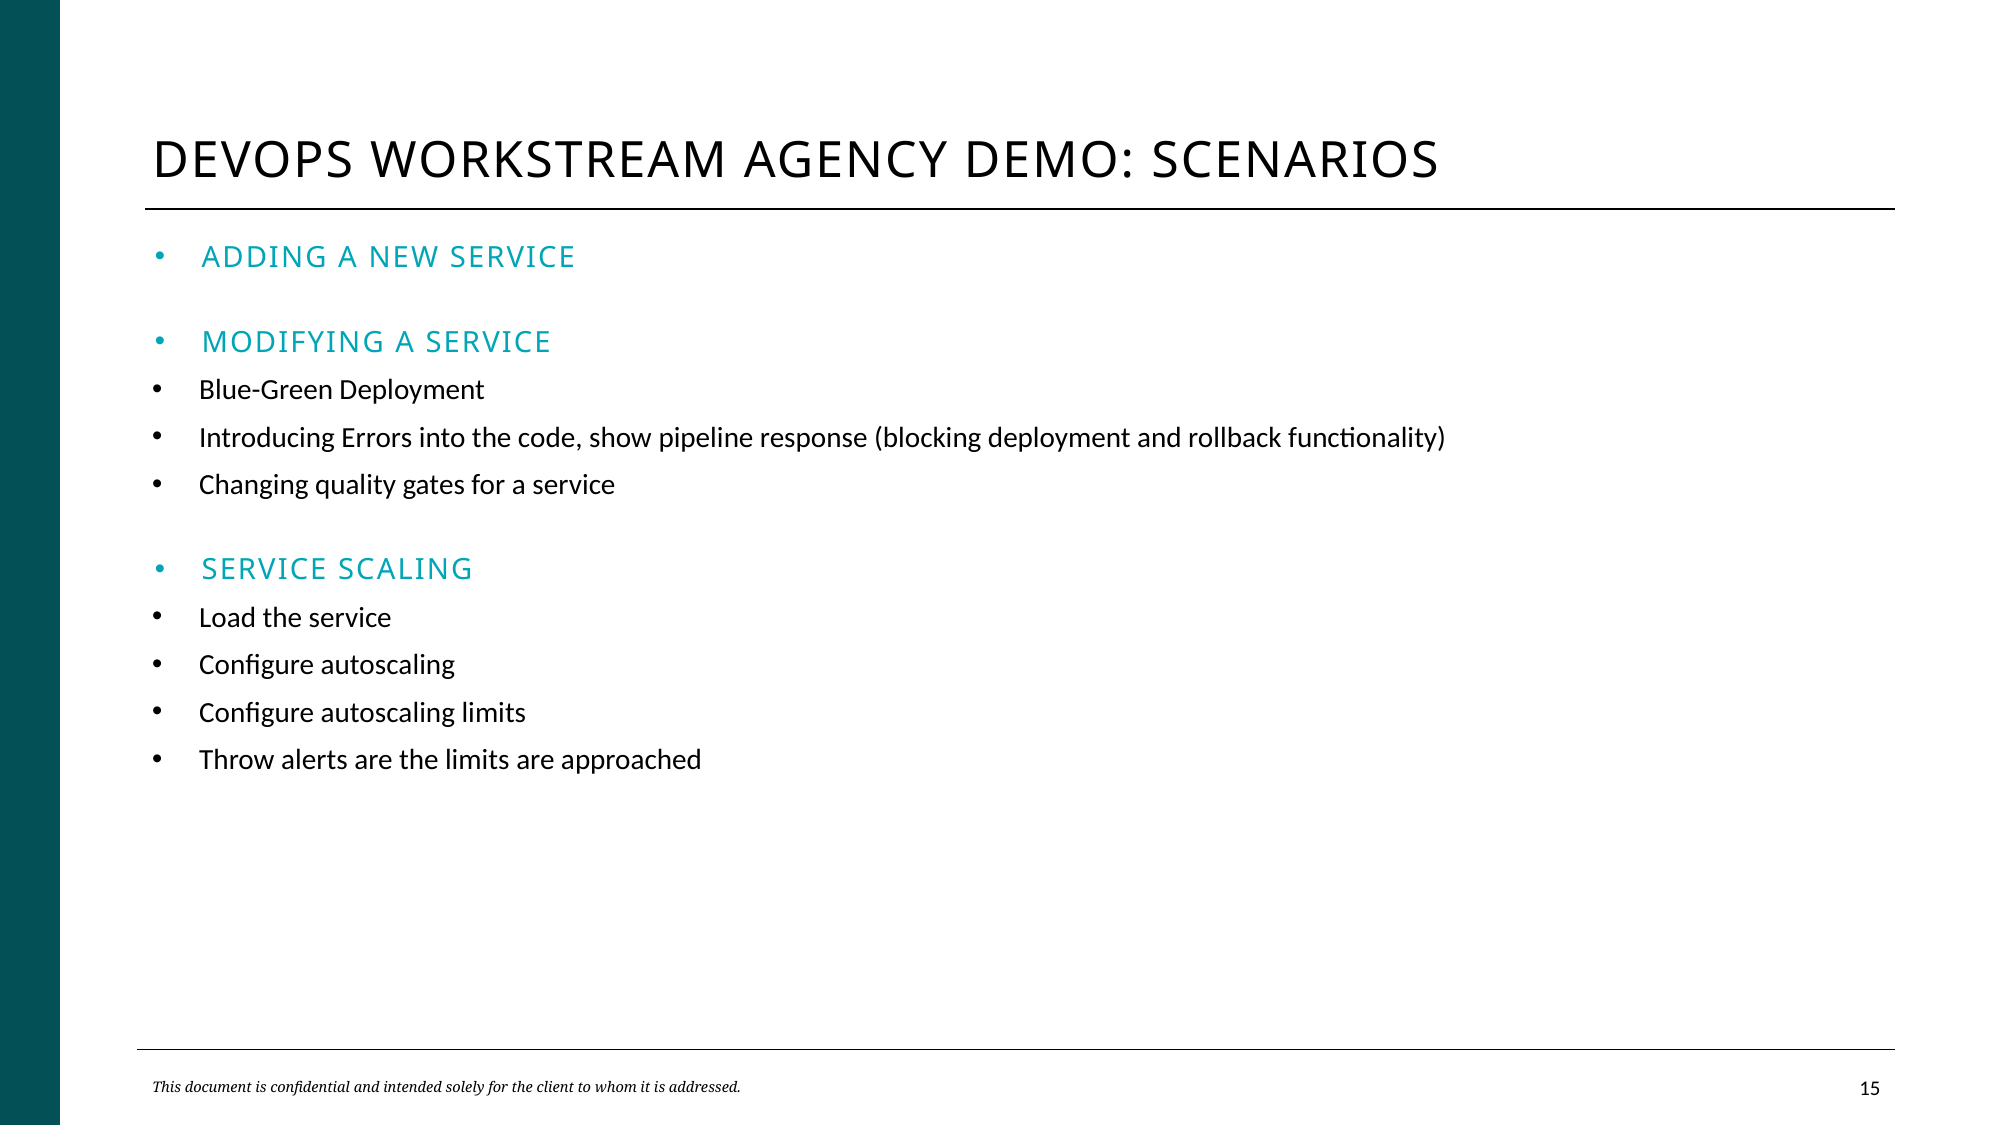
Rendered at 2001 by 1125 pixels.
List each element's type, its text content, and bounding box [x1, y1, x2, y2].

title DevOps WorkStream Agency Demo: Scenarios [137, 34, 1896, 196]
slide_number 14 [1820, 1050, 1896, 1125]
footer This document is confidential and intended solely for the client to whom it is addressed. [137, 1050, 1820, 1125]
text_box Adding a New Service Modifying a service Blue-Green Deployment Introducing Errors into the code, show pipeline response (blocking deployment and rollback functionality) Changing quality gates for a service Service Scaling Load the service Configure autoscaling Configure autoscaling limits Throw alerts are the limits are approached [137, 230, 1896, 1050]
